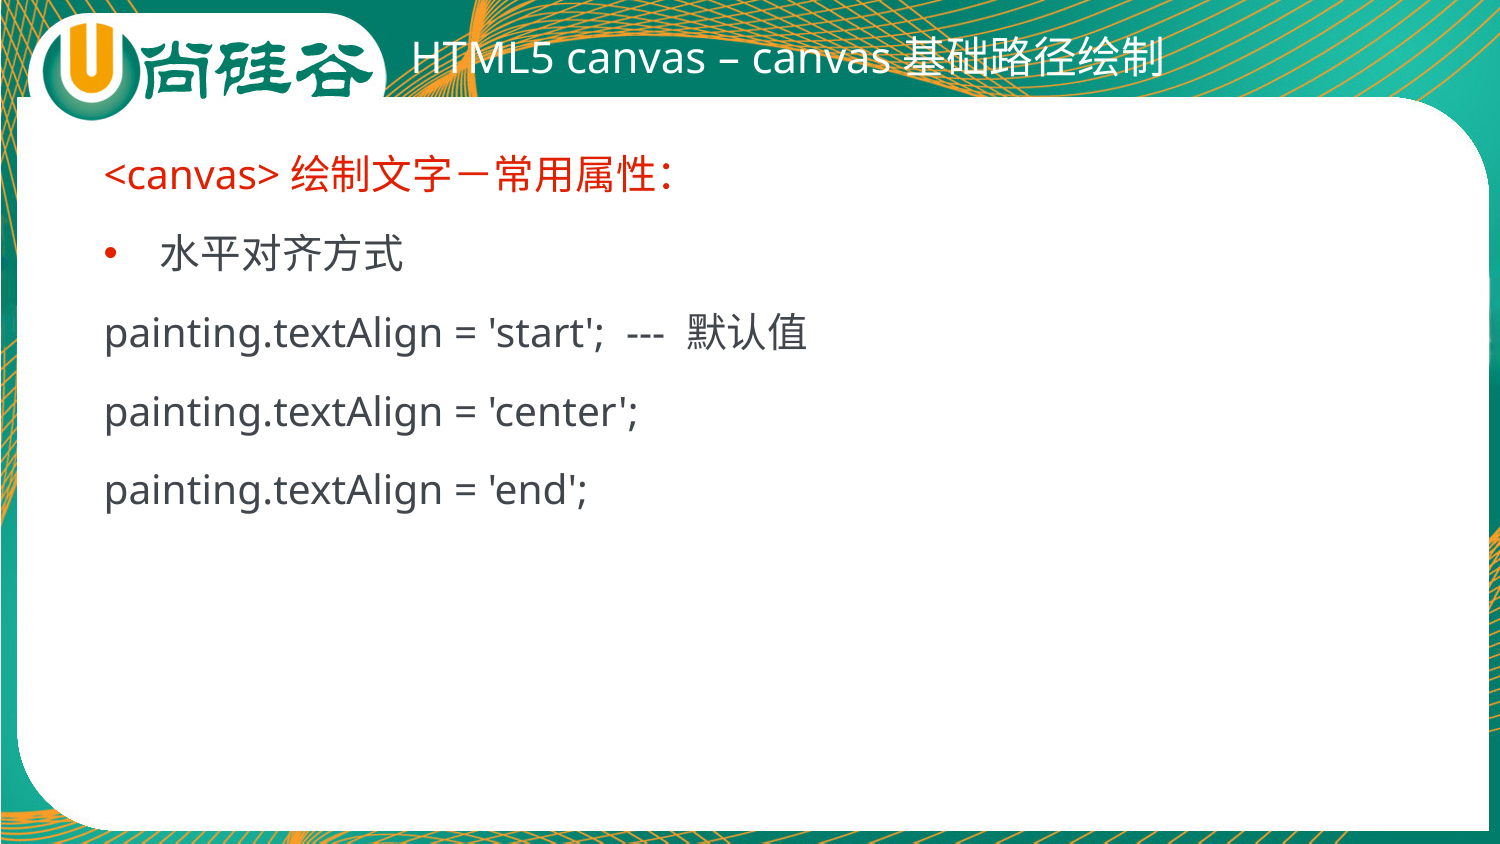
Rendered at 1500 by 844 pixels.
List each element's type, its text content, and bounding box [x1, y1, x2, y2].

list <canvas>绘制文字－常用属性： 水平对齐方式 painting.textAlign = 'start'; --- 默认值 painting.textAlign = 'center'; painting.textAlign = 'end'; [88, 126, 1448, 779]
title HTML5 canvas – canvas基础路径绘制 [395, 19, 1400, 94]
picture [0, 0, 1500, 844]
